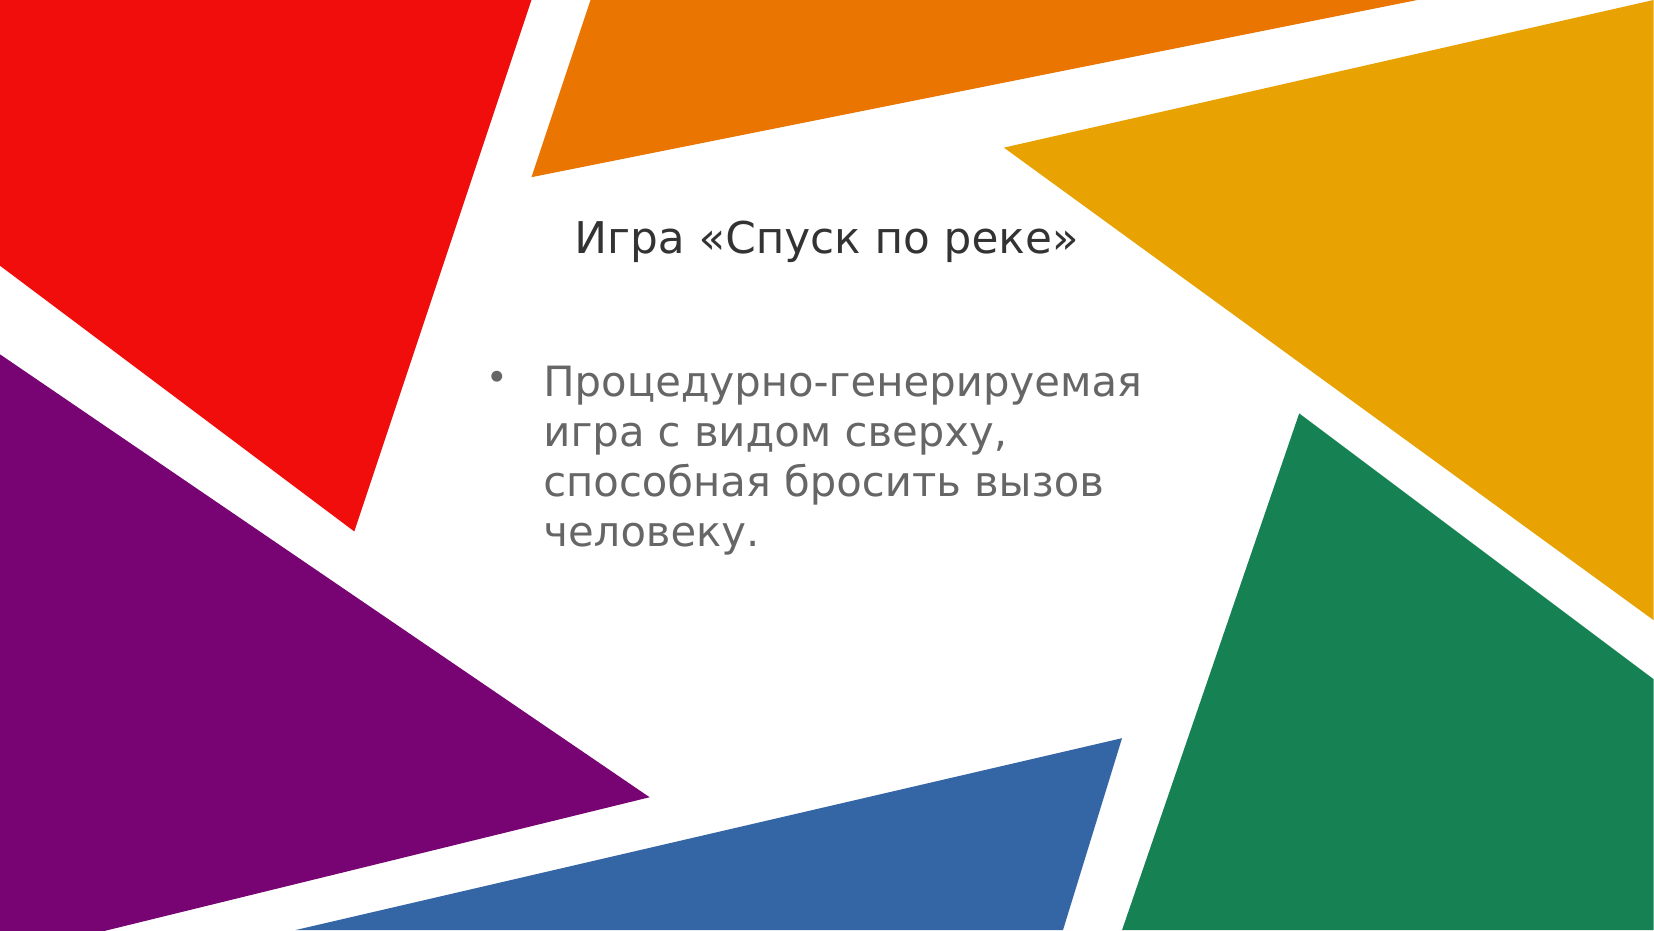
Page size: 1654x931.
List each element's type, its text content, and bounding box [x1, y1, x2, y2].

text_box Процедурно-генерируемая игра с видом сверху, способная бросить вызов человеку. [472, 354, 1181, 768]
text_box Игра «Спуск по реке» [472, 147, 1181, 325]
